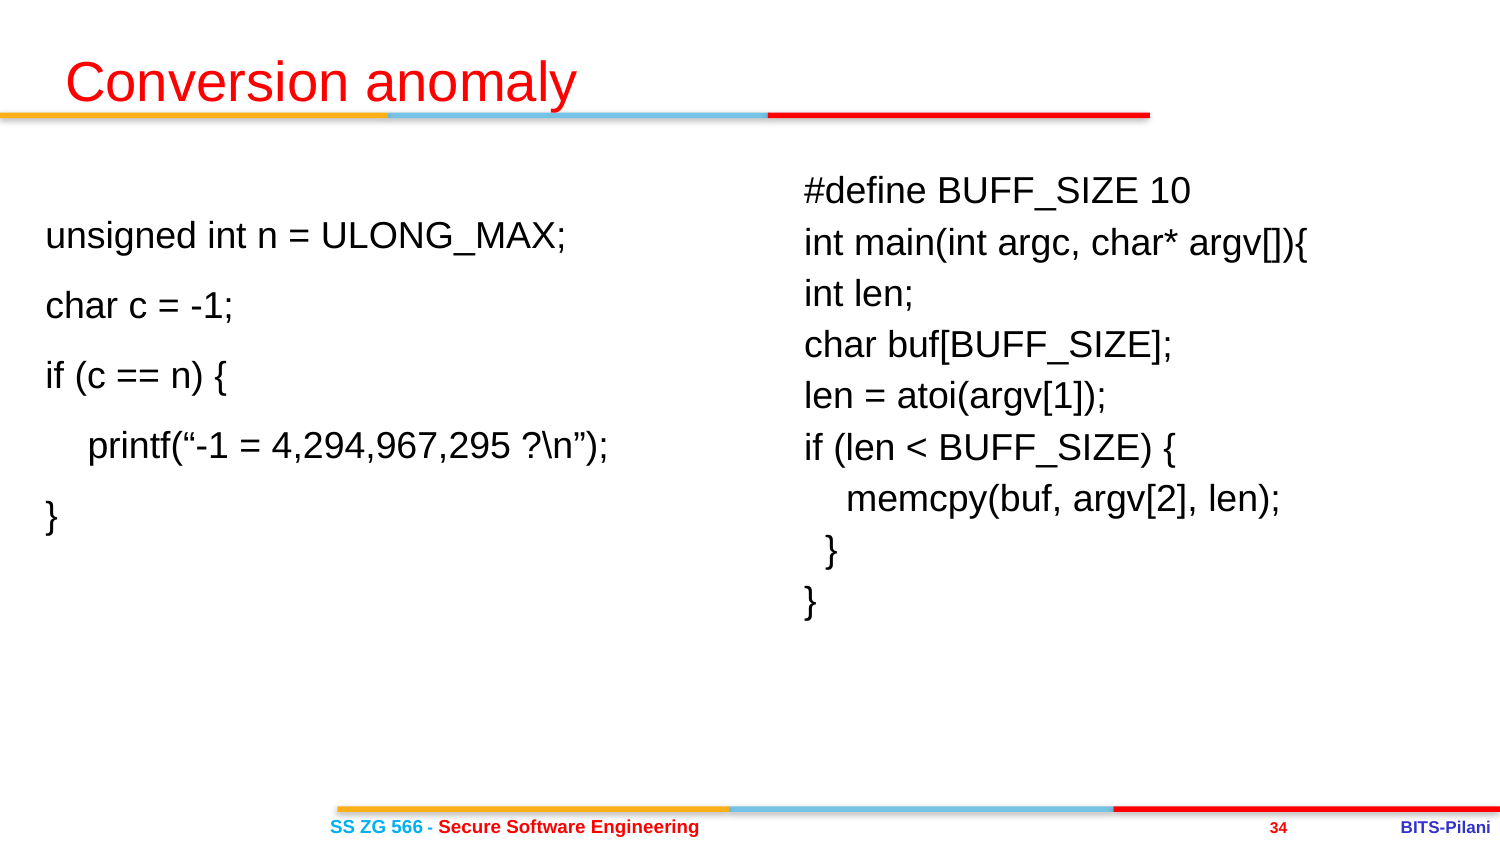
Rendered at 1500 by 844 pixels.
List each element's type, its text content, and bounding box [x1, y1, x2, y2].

text_box unsigned int n = ULONG_MAX; char c = -1; if (c == n) { printf(“-1 = 4,294,967,295 ?\n”); } [30, 204, 624, 544]
text_box #define BUFF_SIZE 10 int main(int argc, char* argv[]){ int len; char buf[BUFF_SIZE]; len = atoi(argv[1]); if (len < BUFF_SIZE) { memcpy(buf, argv[2], len); } } [789, 159, 1323, 629]
list Conversion anomaly [50, 35, 1091, 134]
